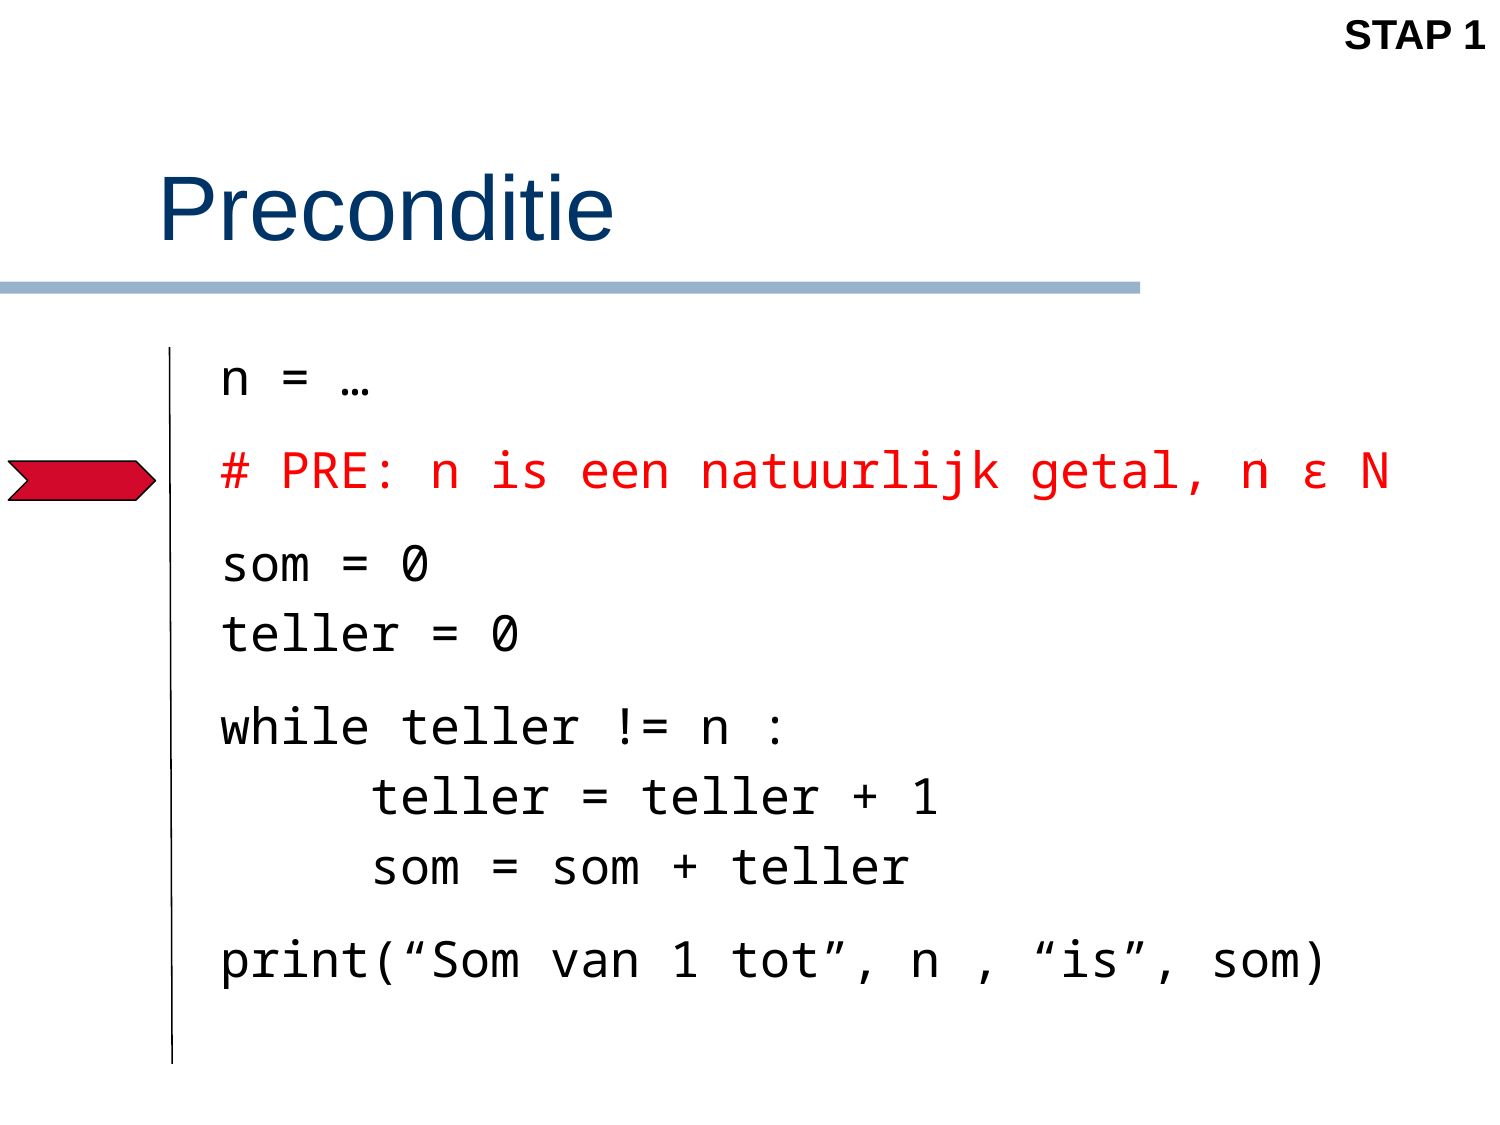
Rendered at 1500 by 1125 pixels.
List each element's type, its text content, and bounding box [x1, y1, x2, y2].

title Preconditie [142, 87, 1482, 267]
list n = … # PRE: n is een natuurlijk getal, n ε N som = 0 teller = 0 while teller != n : teller = teller + 1 som = som + teller print(“Som van 1 tot”, n , “is”, som) [205, 337, 1500, 1025]
text_box STAP 1 [1329, 0, 1500, 65]
text_box [8, 461, 156, 501]
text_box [169, 346, 173, 1064]
